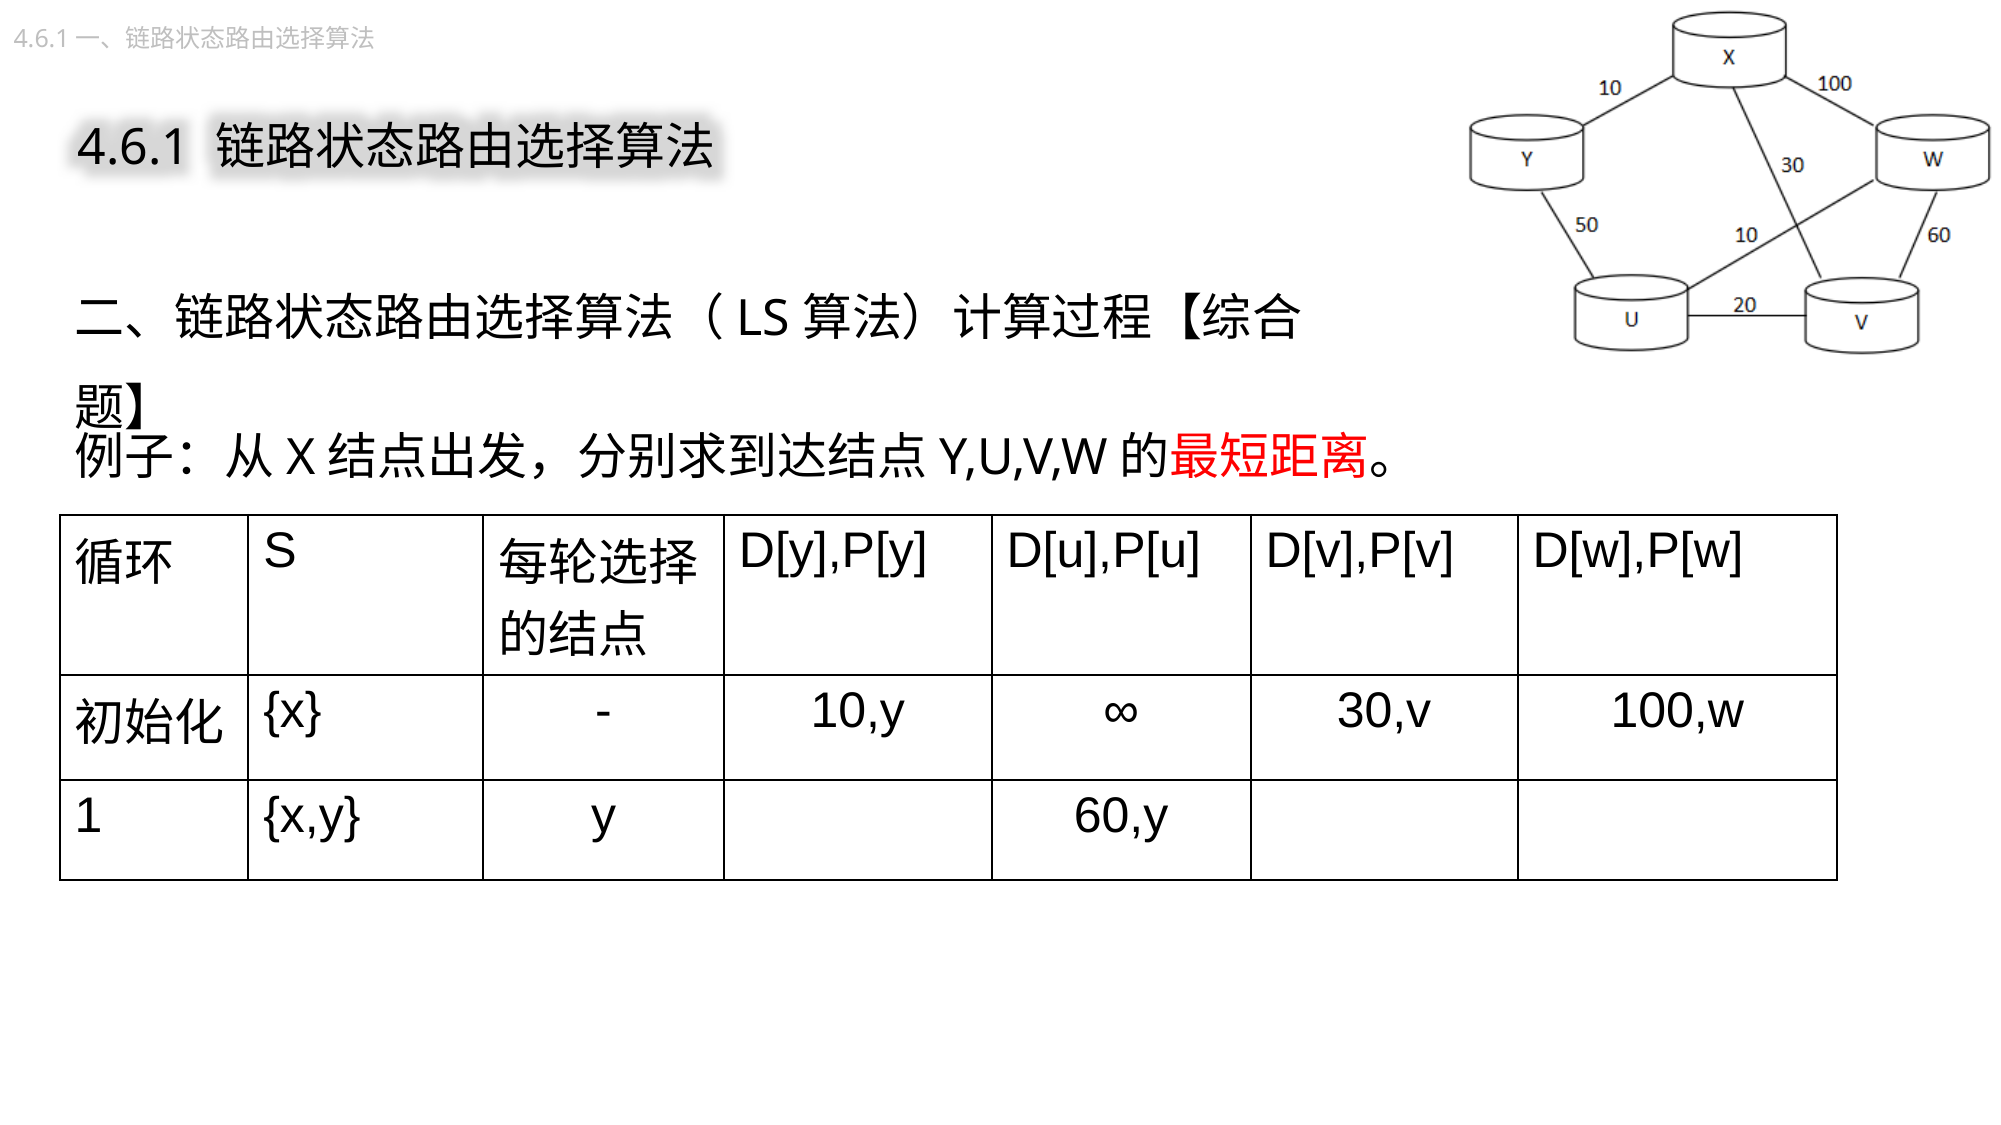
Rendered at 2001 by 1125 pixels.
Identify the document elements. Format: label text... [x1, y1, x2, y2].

table_cell 30,v [1252, 676, 1517, 779]
table_header S [249, 516, 482, 674]
table_header D[v],P[v] [1252, 516, 1517, 674]
table_header D[y],P[y] [725, 516, 991, 674]
table_cell [725, 781, 991, 879]
text_box 二、链路状态路由选择算法（LS算法）计算过程【综合题】 [59, 248, 1409, 386]
text_box 4.6.1 链路状态路由选择算法 [59, 51, 1072, 208]
picture [1465, 0, 2000, 369]
table_cell [1519, 781, 1836, 879]
table_cell {x} [249, 676, 482, 779]
table_cell 10,y [725, 676, 991, 779]
table_cell 100,w [1519, 676, 1836, 779]
table_cell {x,y} [249, 781, 482, 879]
text_box 例子：从X结点出发，分别求到达结点Y,U,V,W的最短距离。 [59, 386, 1922, 492]
table_header D[w],P[w] [1519, 516, 1836, 674]
table_cell y [484, 781, 723, 879]
table_cell ∞ [993, 676, 1250, 779]
table_cell - [484, 676, 723, 779]
table_header 循环 [61, 516, 247, 674]
table_header D[u],P[u] [993, 516, 1250, 674]
table_cell 初始化 [61, 676, 247, 779]
text_box 4.6.1一、链路状态路由选择算法 [0, 15, 391, 60]
table_cell 1 [61, 781, 247, 879]
table_header 每轮选择的结点 [484, 516, 723, 674]
table_cell 60,y [993, 781, 1250, 879]
table_cell [1252, 781, 1517, 879]
